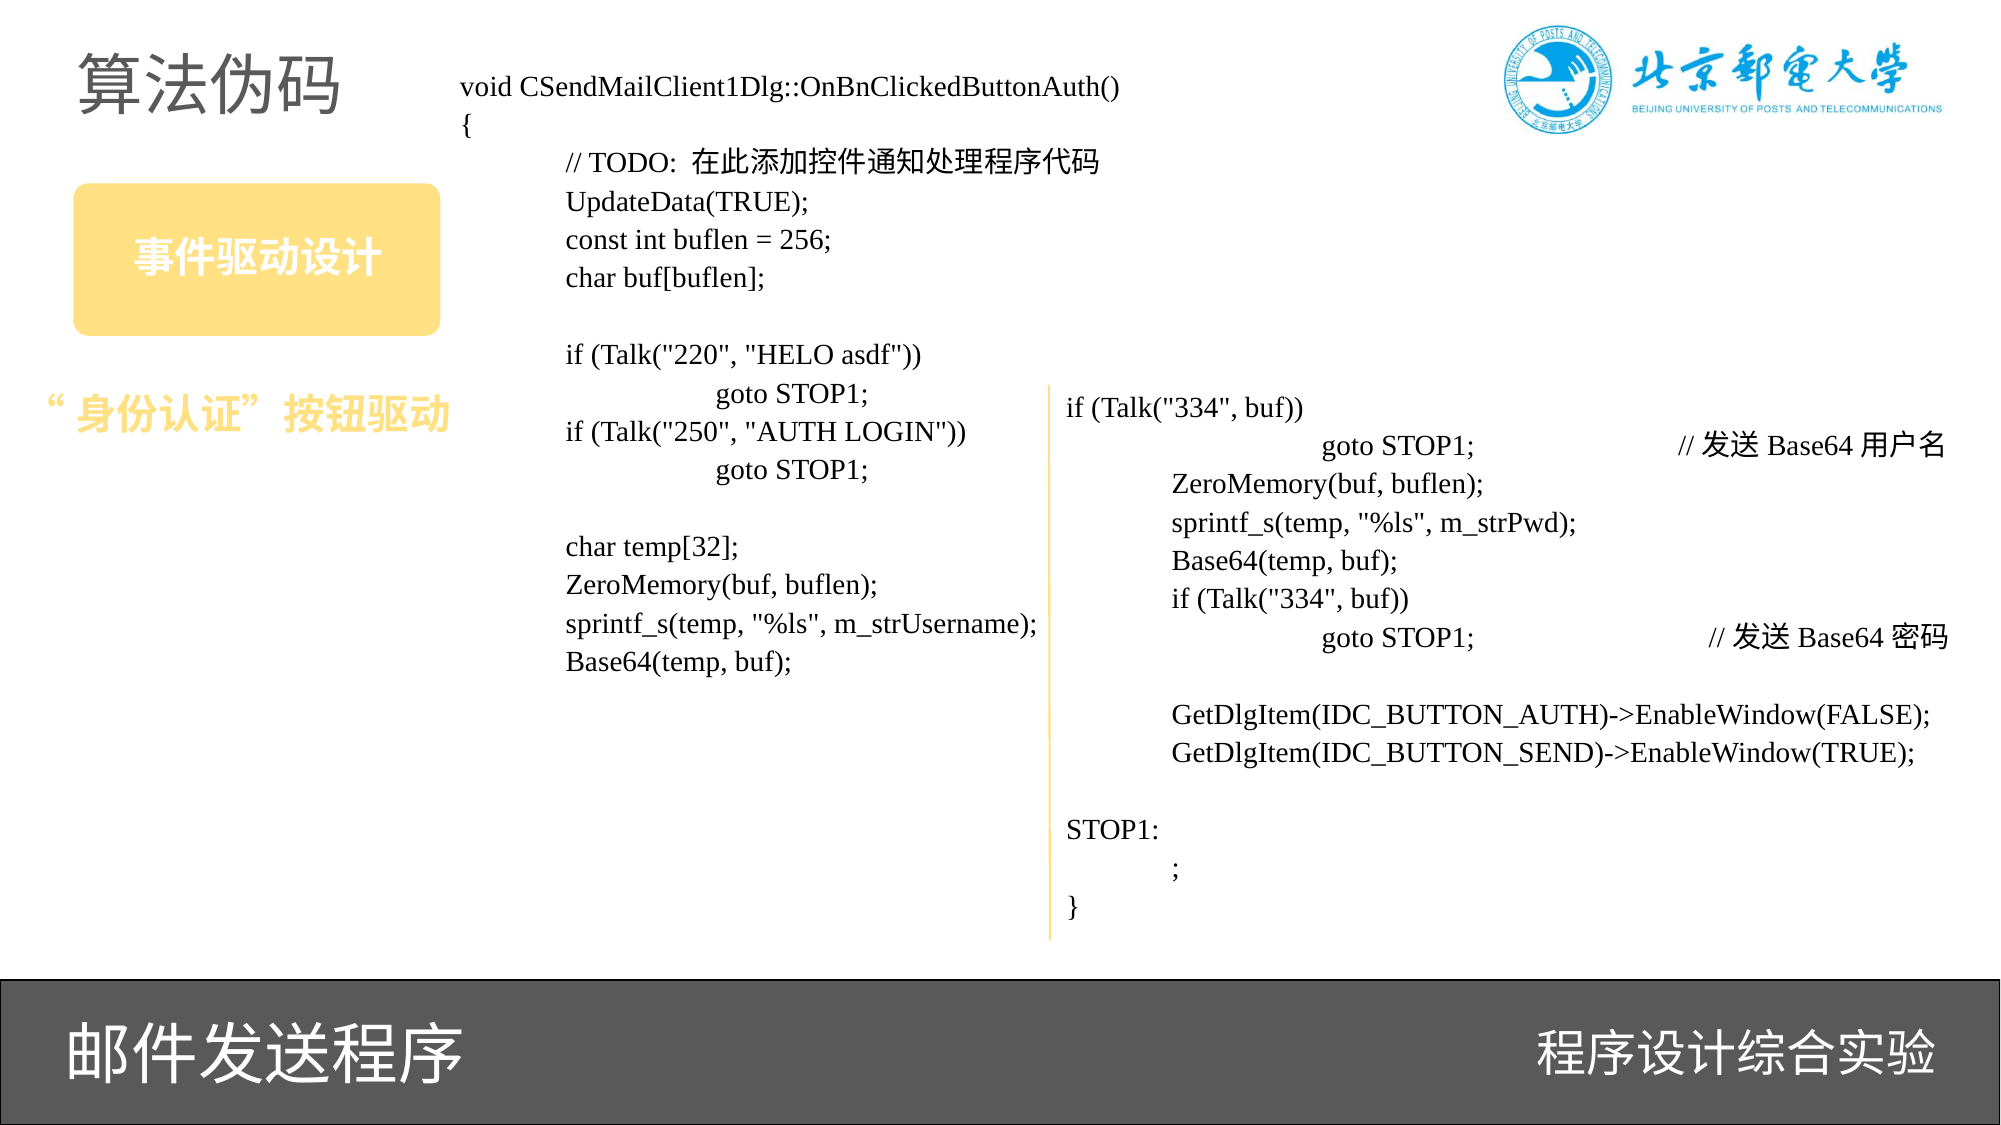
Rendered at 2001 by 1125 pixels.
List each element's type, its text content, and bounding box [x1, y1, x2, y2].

text_box if (Talk("334", buf)) goto STOP1; //发送Base64用户名 ZeroMemory(buf, buflen); sprintf_s(temp, "%ls", m_strPwd); Base64(temp, buf); if (Talk("334", buf)) goto STOP1; //发送Base64密码 GetDlgItem(IDC_BUTTON_AUTH)->EnableWindow(FALSE); GetDlgItem(IDC_BUTTON_SEND)->EnableWindow(TRUE); STOP1: ; } [1006, 380, 2000, 930]
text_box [73, 183, 441, 336]
text_box void CSendMailClient1Dlg::OnBnClickedButtonAuth() { // TODO: 在此添加控件通知处理程序代码 UpdateData(TRUE); const int buflen = 256; char buf[buflen]; if (Talk("220", "HELO asdf")) goto STOP1; if (Talk("250", "AUTH LOGIN")) goto STOP1; char temp[32]; ZeroMemory(buf, buflen); sprintf_s(temp, "%ls", m_strUsername); Base64(temp, buf); [400, 59, 1401, 685]
picture [1470, 19, 1975, 137]
text_box “身份认证”按钮驱动 [8, 380, 466, 446]
